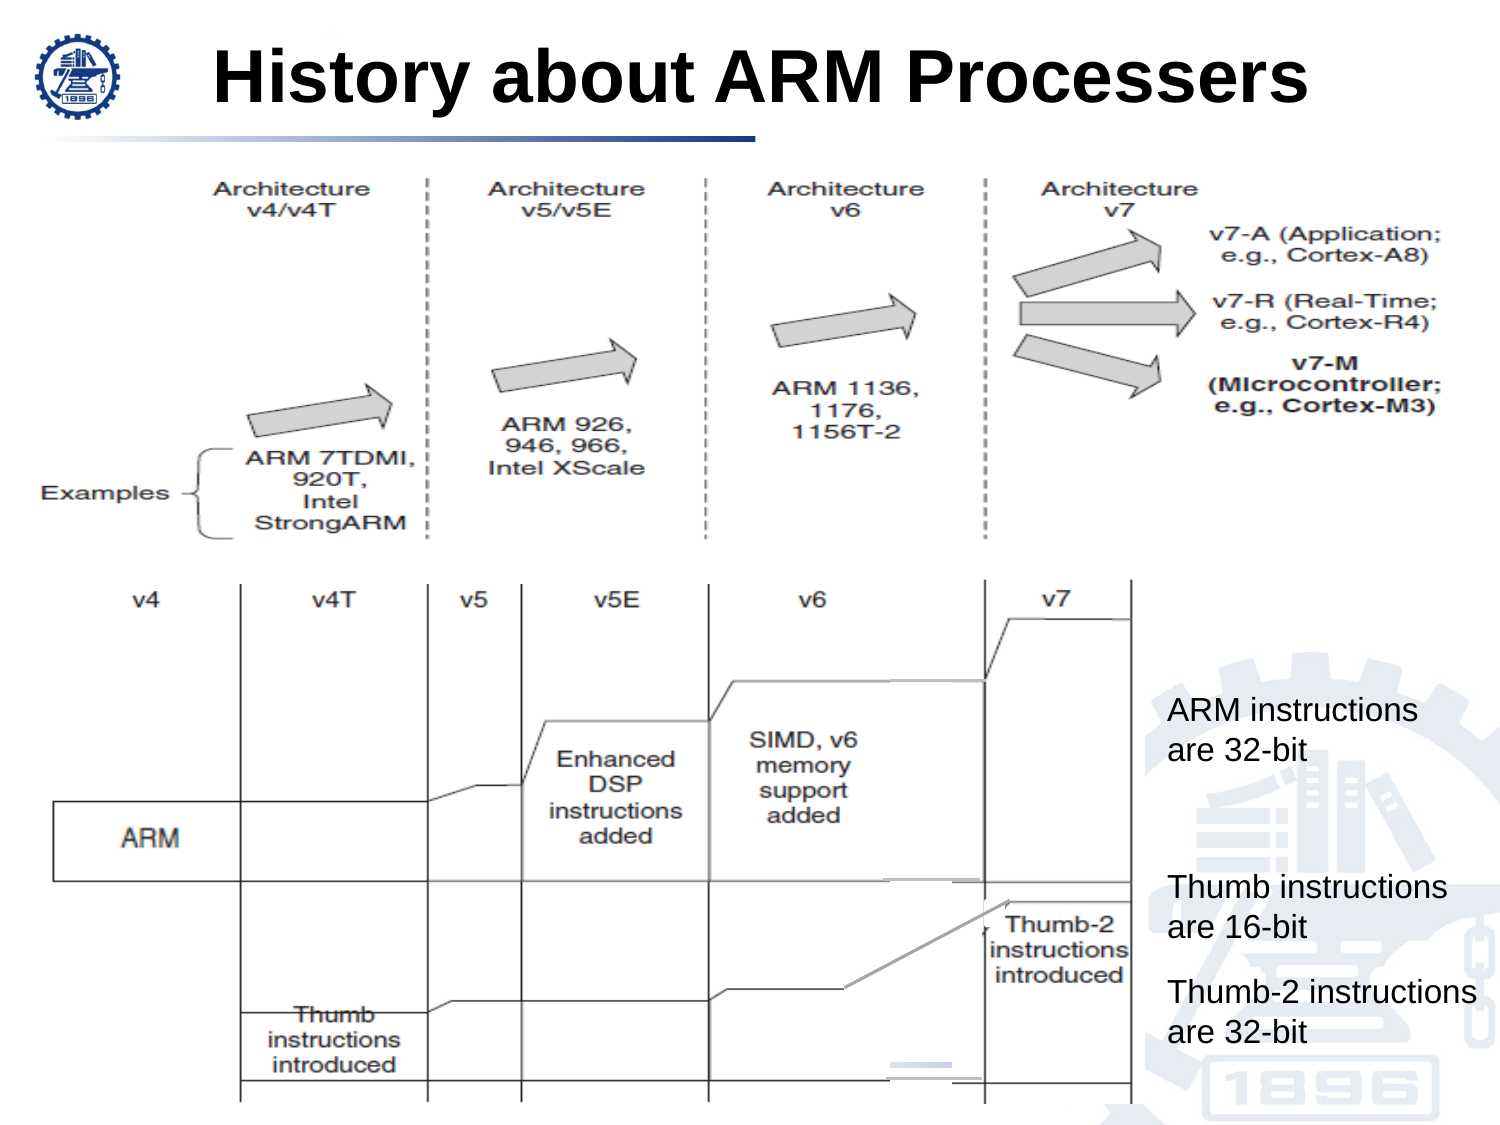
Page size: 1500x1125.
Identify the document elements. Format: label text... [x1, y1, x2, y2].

text_box Thumb instructions are 16-bit Thumb-2 instructions are 32-bit [1152, 857, 1500, 1098]
title History about ARM Processers [0, 18, 1483, 138]
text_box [39, 574, 1146, 1118]
text_box ARM instructions are 32-bit [1152, 680, 1483, 775]
picture [0, 0, 1500, 1125]
